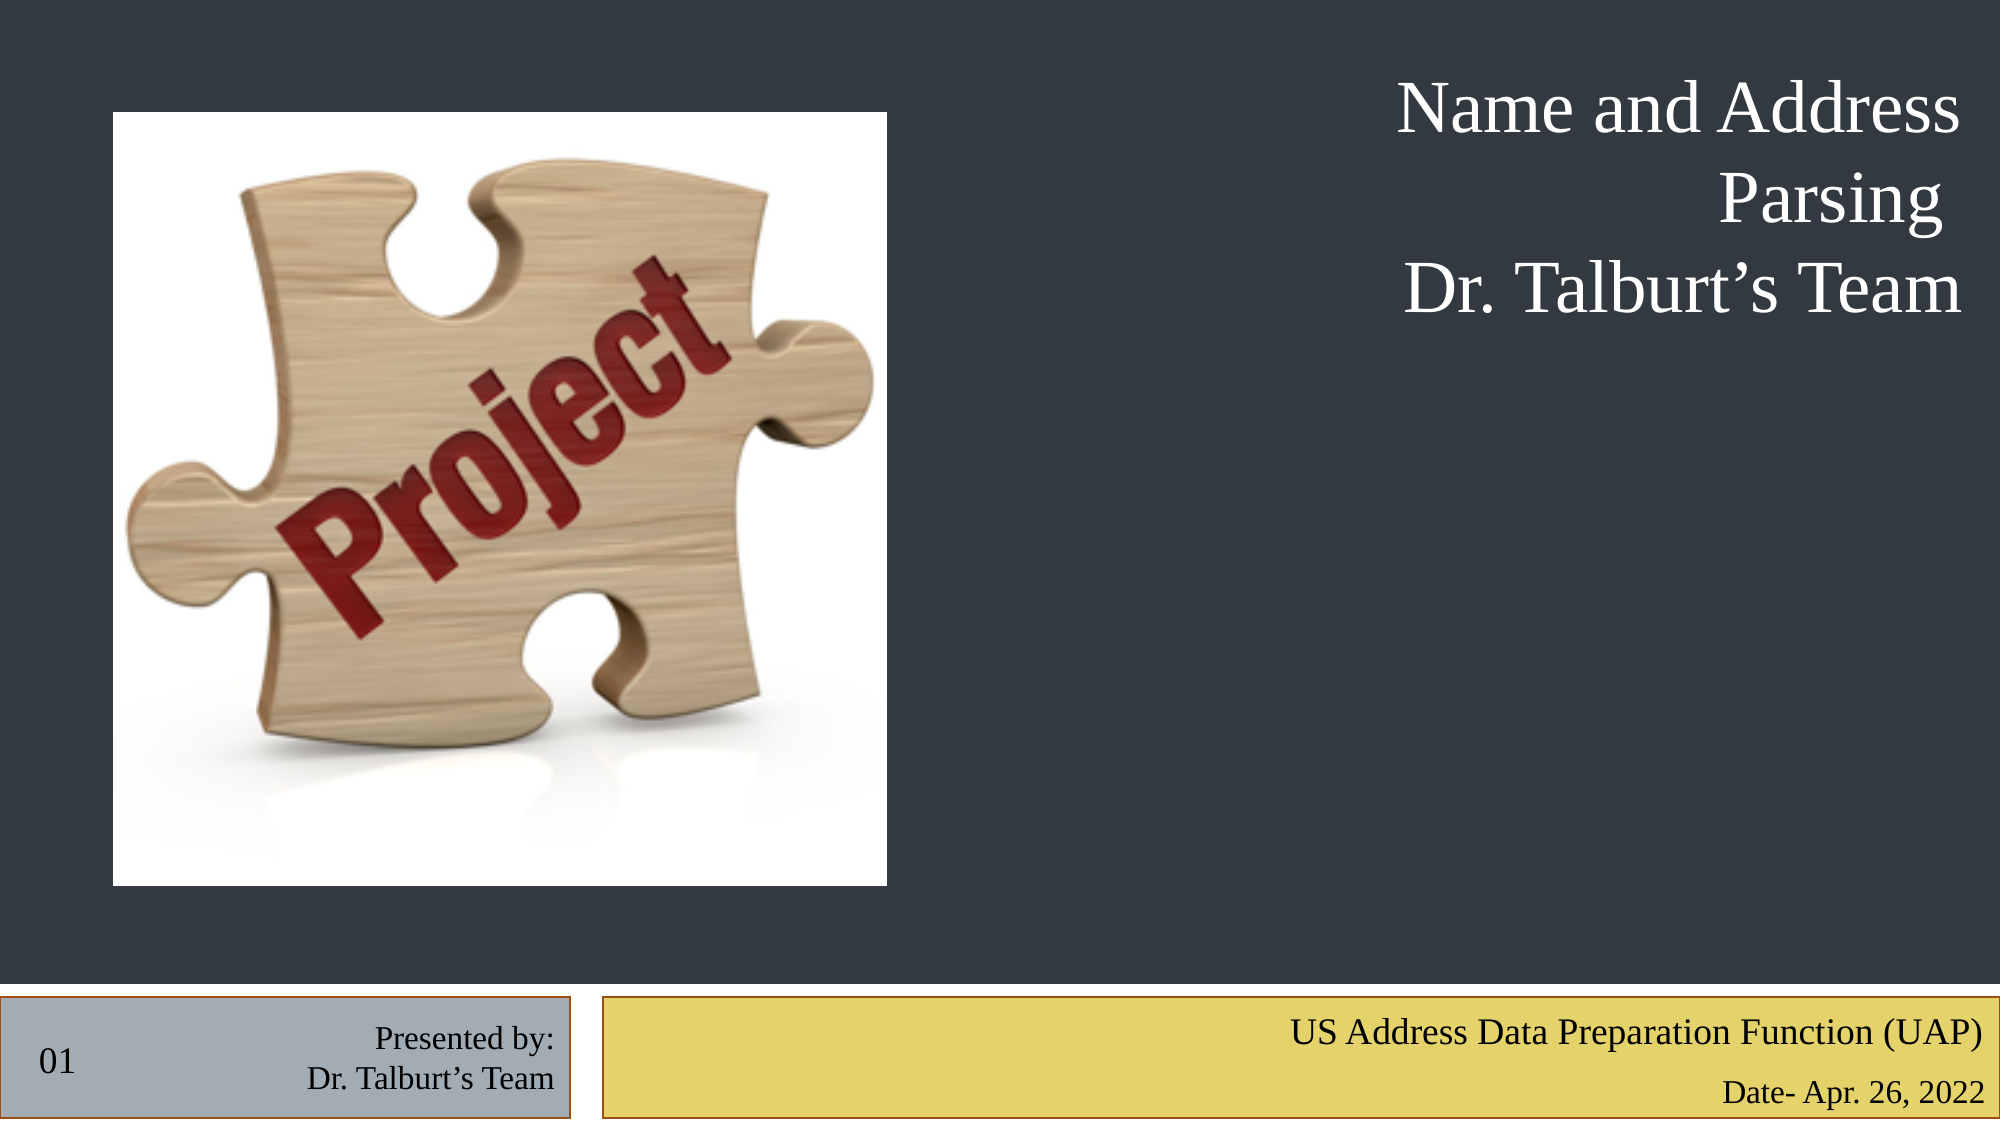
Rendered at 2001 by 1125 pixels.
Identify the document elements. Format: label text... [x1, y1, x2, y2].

text_box Date- Apr. 26, 2022 [1659, 1062, 2000, 1118]
text_box 01 [24, 1028, 95, 1089]
text_box Presented by: Dr. Talburt’s Team [227, 1020, 570, 1104]
picture [113, 112, 887, 886]
text_box [0, 0, 2000, 984]
text_box [0, 996, 571, 1018]
text_box US Address Data Preparation Function (UAP) [1144, 999, 1999, 1060]
text_box [0, 984, 2000, 1018]
text_box [0, 1020, 2000, 1125]
text_box Name and Address Parsing Dr. Talburt’s Team [1308, 50, 1978, 336]
text_box [602, 996, 2000, 1119]
text_box Presented by: Dr. Talburt’s Team [227, 1008, 570, 1018]
text_box [0, 1020, 571, 1119]
